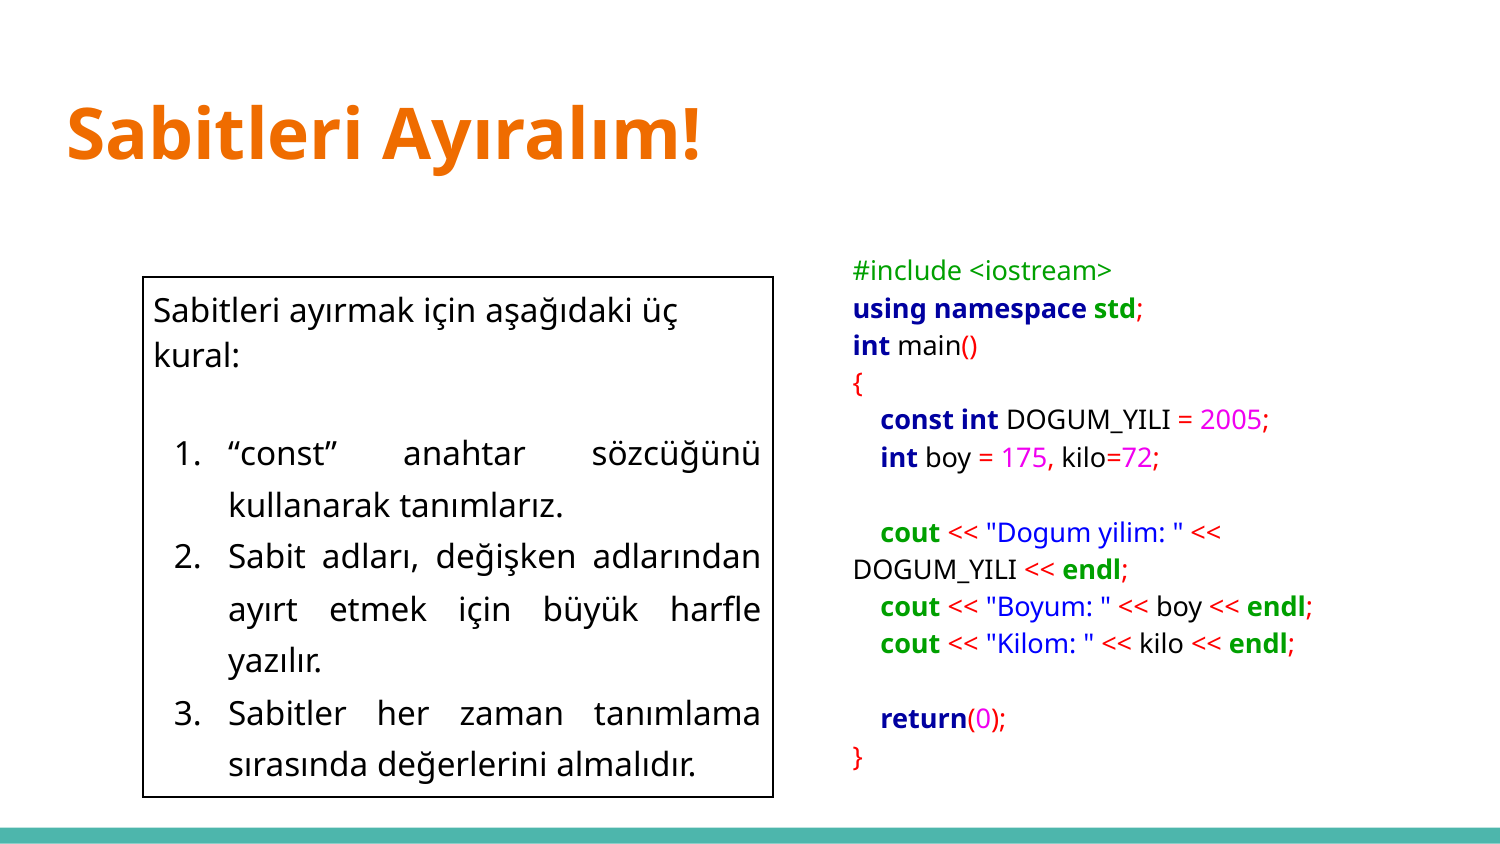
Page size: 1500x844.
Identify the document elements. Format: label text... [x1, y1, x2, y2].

text_box #include <iostream> using namespace std; int main() { const int DOGUM_YILI = 2005; int boy = 175, kilo=72; cout << "Dogum yilim: " << DOGUM_YILI << endl; cout << "Boyum: " << boy << endl; cout << "Kilom: " << kilo << endl; return(0); } [762, 203, 1386, 824]
title Sabitleri Ayıralım! [51, 72, 1449, 189]
table_header Sabitleri ayırmak için aşağıdaki üç kural: “const” anahtar sözcüğünü kullanarak tanımlarız. Sabit adları, değişken adlarından ayırt etmek için büyük harfle yazılır. Sabitler her zaman tanımlama sırasında değerlerini almalıdır. [144, 278, 762, 796]
